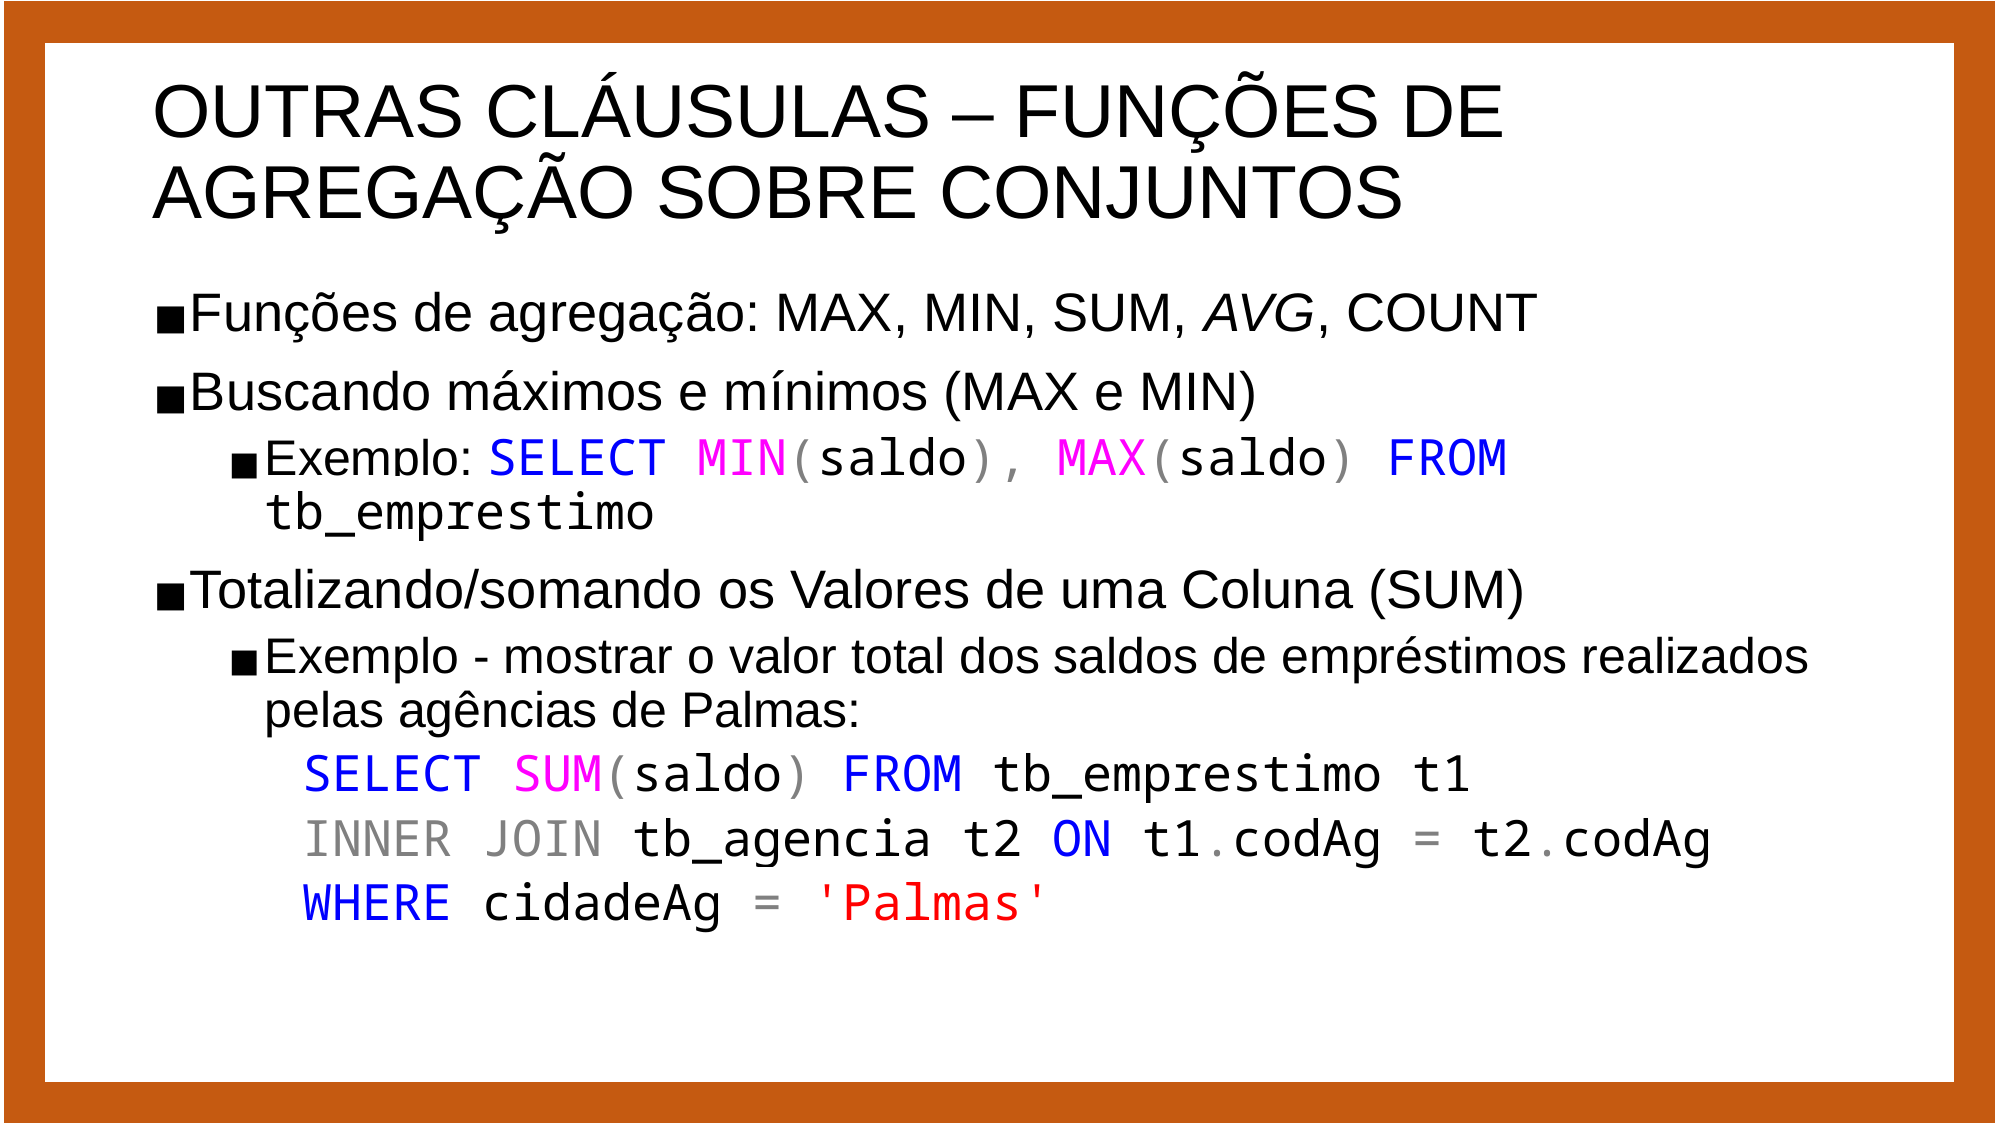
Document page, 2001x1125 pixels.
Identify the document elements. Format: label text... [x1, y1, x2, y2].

list Funções de agregação: MAX, MIN, SUM, AVG, COUNT Buscando máximos e mínimos (MAX e MIN) Exemplo: SELECT MIN(saldo), MAX(saldo) FROM tb_emprestimo Totalizando/somando os Valores de uma Coluna (SUM) Exemplo - mostrar o valor total dos saldos de empréstimos realizados pelas agências de Palmas: SELECT SUM(saldo) FROM tb_emprestimo t1 INNER JOIN tb_agencia t2 ON t1.codAg = t2.codAg WHERE cidadeAg = 'Palmas' [137, 276, 1863, 1014]
title OUTRAS CLÁUSULAS – FUNÇÕES DE AGREGAÇÃO SOBRE CONJUNTOS [137, 59, 1863, 248]
